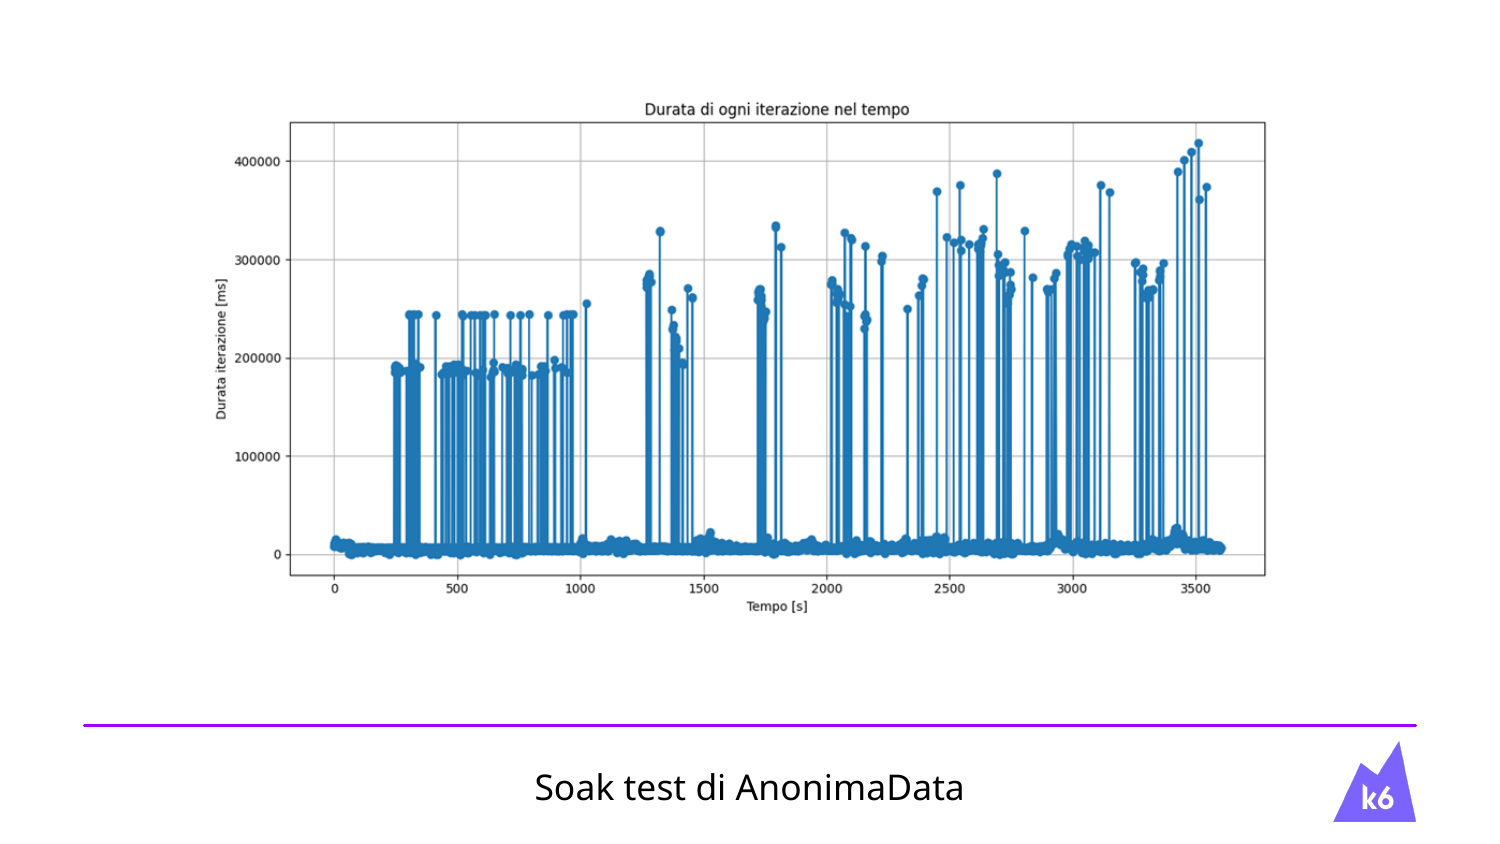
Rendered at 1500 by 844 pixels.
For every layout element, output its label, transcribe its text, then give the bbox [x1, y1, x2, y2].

picture [203, 89, 1278, 628]
picture [1333, 741, 1416, 822]
list Soak test di AnonimaData [84, 758, 1416, 844]
